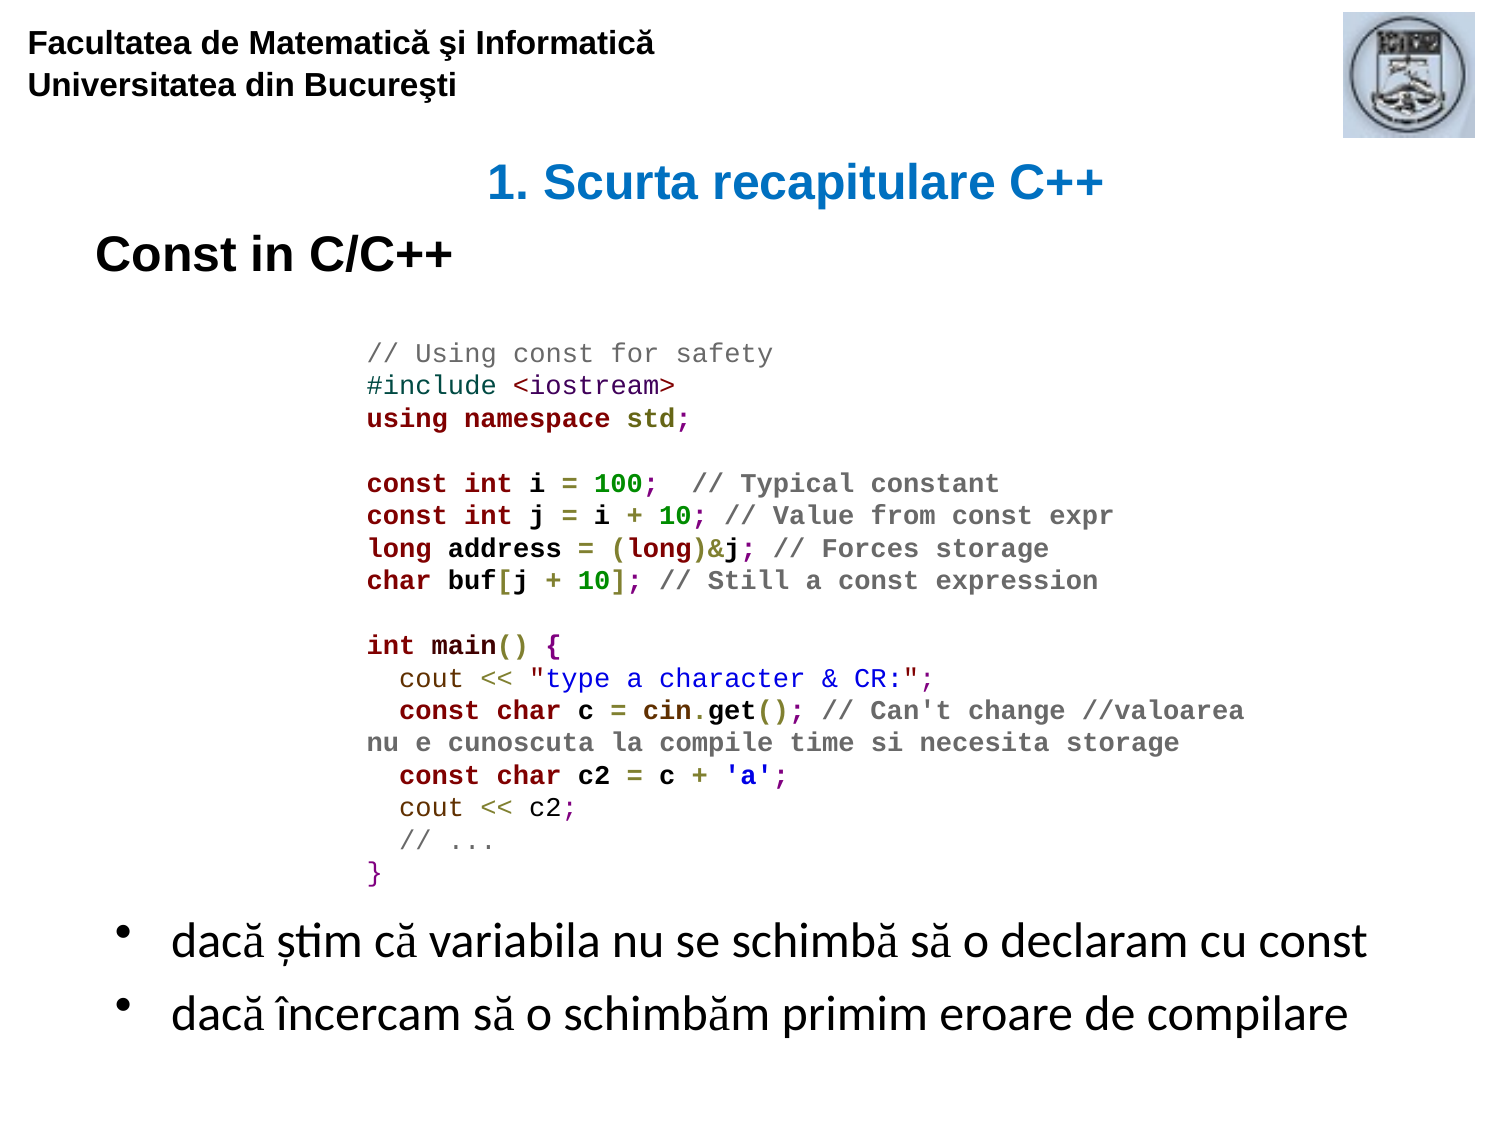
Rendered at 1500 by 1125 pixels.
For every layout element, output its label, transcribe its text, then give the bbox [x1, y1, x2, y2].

text_box 1. Scurta recapitulare C++ [337, 112, 1138, 211]
list dacă știm că variabila nu se schimbă să o declaram cu const dacă încercam să o schimbăm primim eroare de compilare [99, 899, 1475, 1063]
text_box Const in C/C++ [82, 212, 550, 300]
text_box Facultatea de Matematică şi Informatică Universitatea din Bucureşti [12, 12, 763, 111]
picture [1342, 12, 1475, 138]
text_box // Using const for safety #include <iostream> using namespace std; const int i = 100; // Typical constant const int j = i + 10; // Value from const expr long address = (long)&j; // Forces storage char buf[j + 10]; // Still a const expression int main() { cout << "type a character & CR:"; const char c = cin.get(); // Can't change //valoarea nu e cunoscuta la compile time si necesita storage const char c2 = c + 'a'; cout << c2; // ... } [353, 328, 1272, 894]
